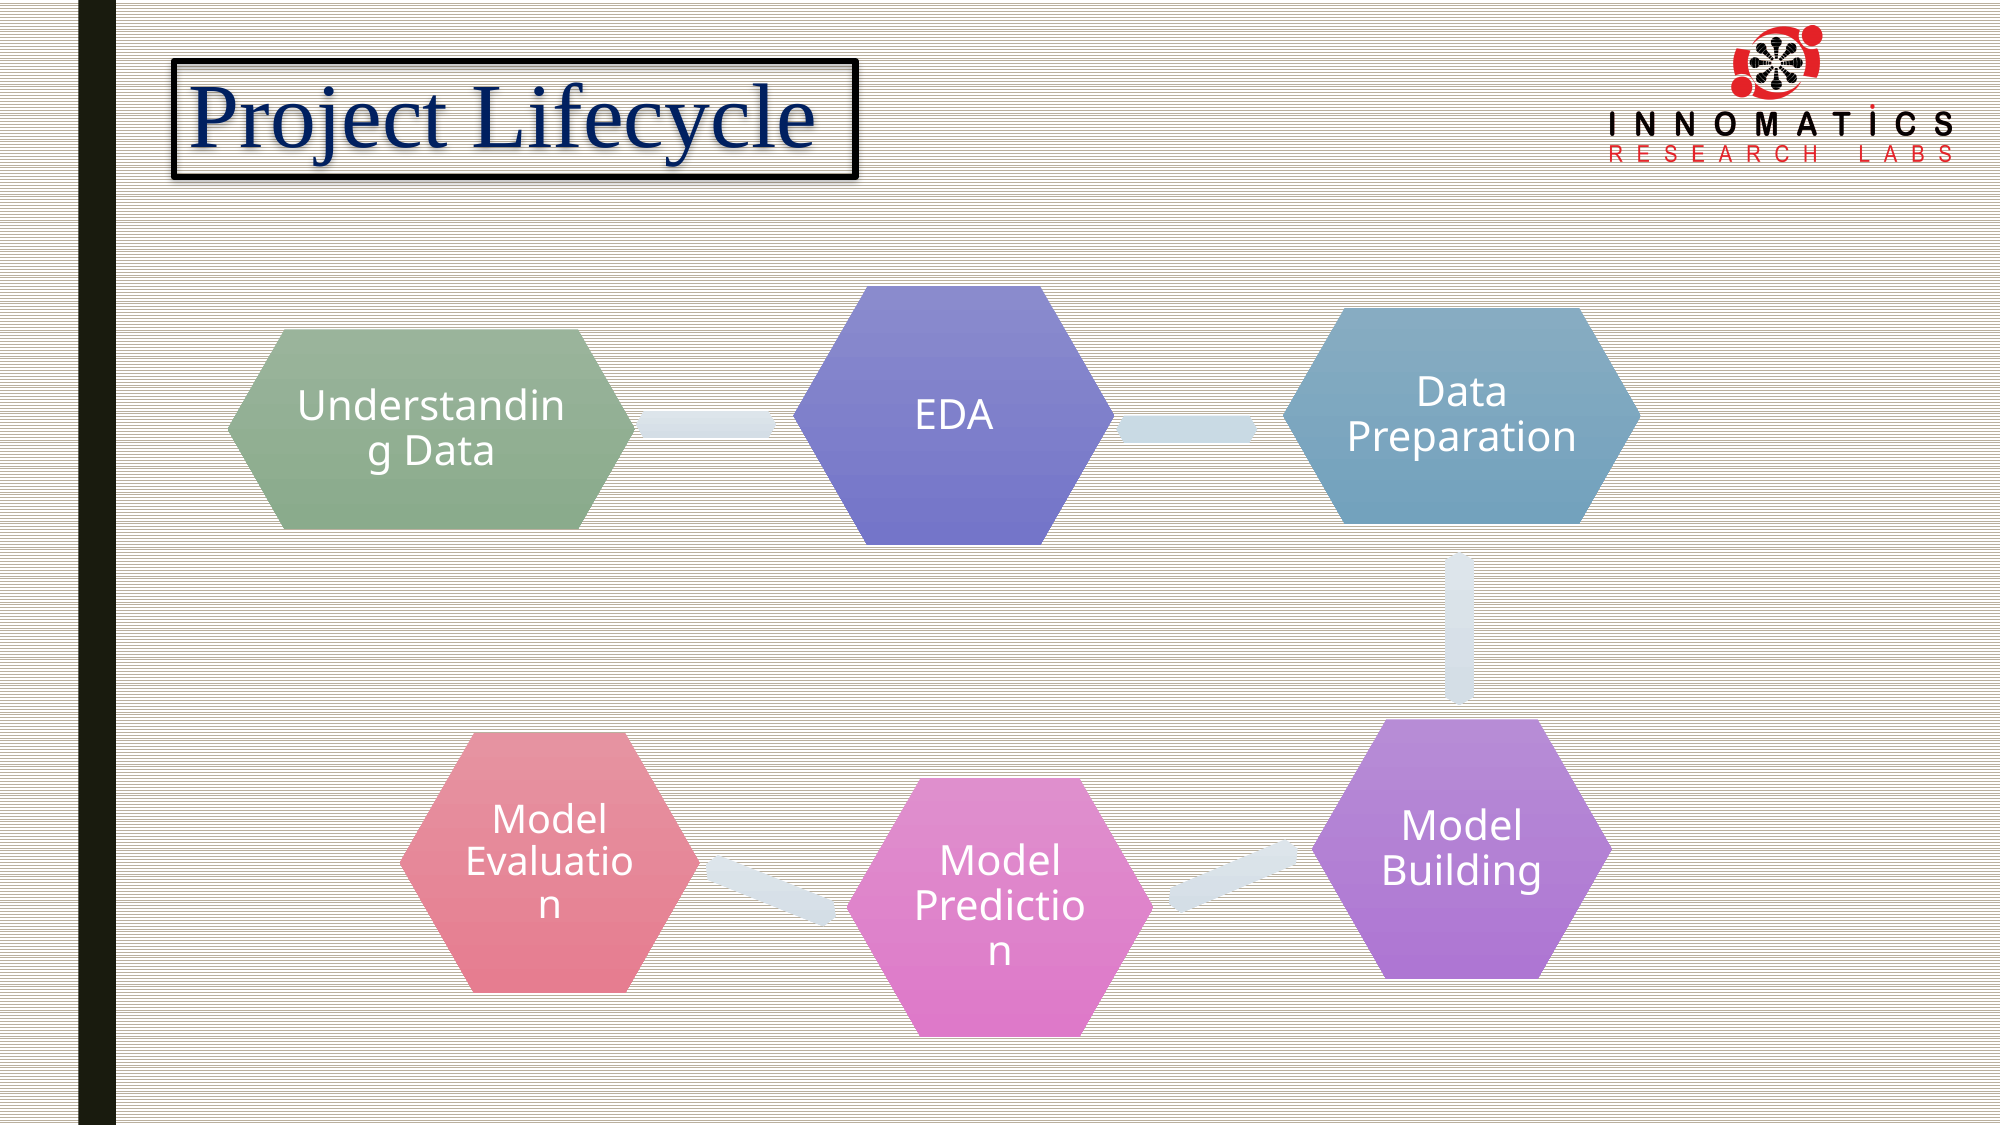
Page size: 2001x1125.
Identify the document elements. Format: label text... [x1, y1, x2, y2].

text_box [191, 232, 2000, 1125]
picture [1608, 25, 1952, 169]
title Project Lifecycle [171, 58, 858, 180]
